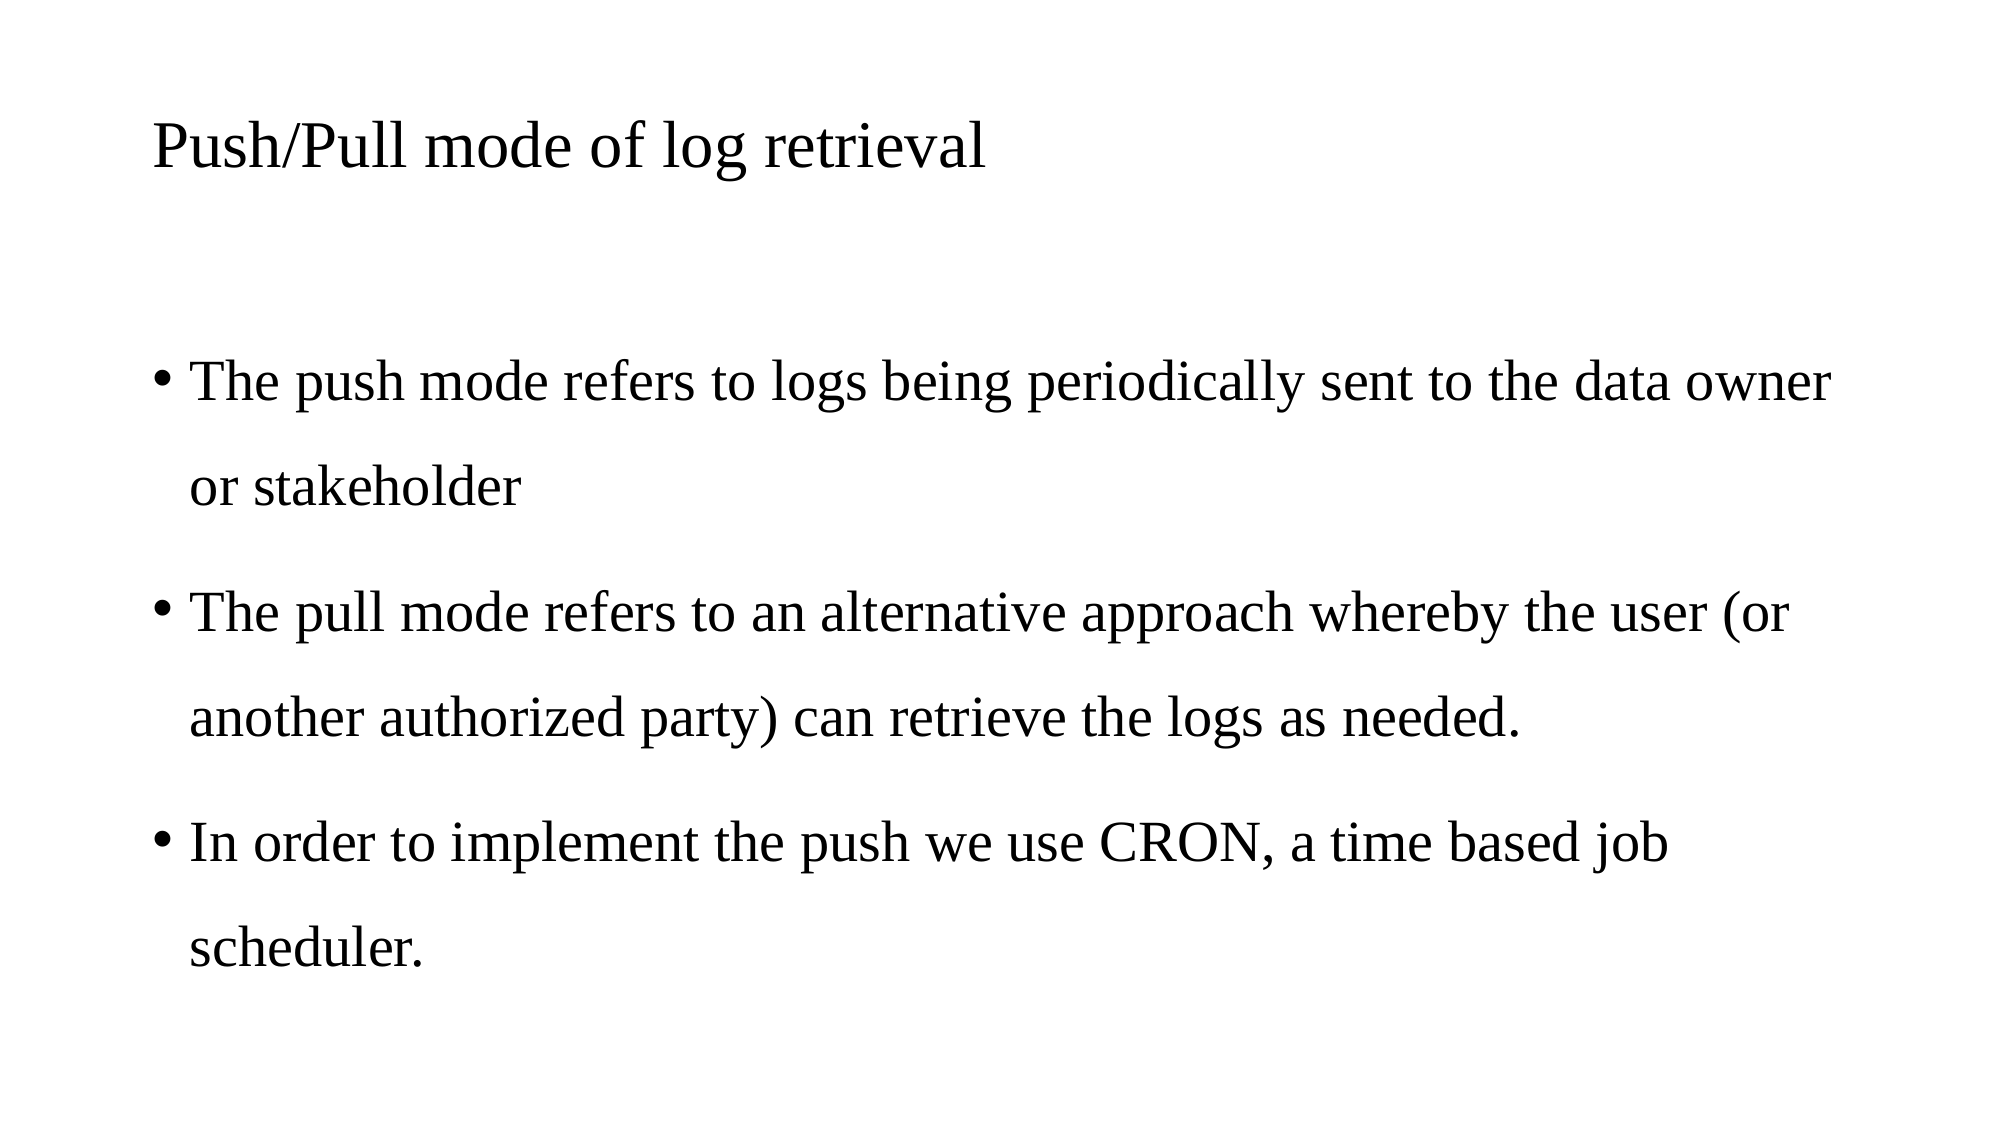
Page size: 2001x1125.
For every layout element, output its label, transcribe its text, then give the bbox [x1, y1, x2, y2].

title Push/Pull mode of log retrieval [137, 36, 1900, 255]
list The push mode refers to logs being periodically sent to the data owner or stakeholder The pull mode refers to an alternative approach whereby the user (or another authorized party) can retrieve the logs as needed. In order to implement the push we use CRON, a time based job scheduler. [137, 299, 1863, 1014]
